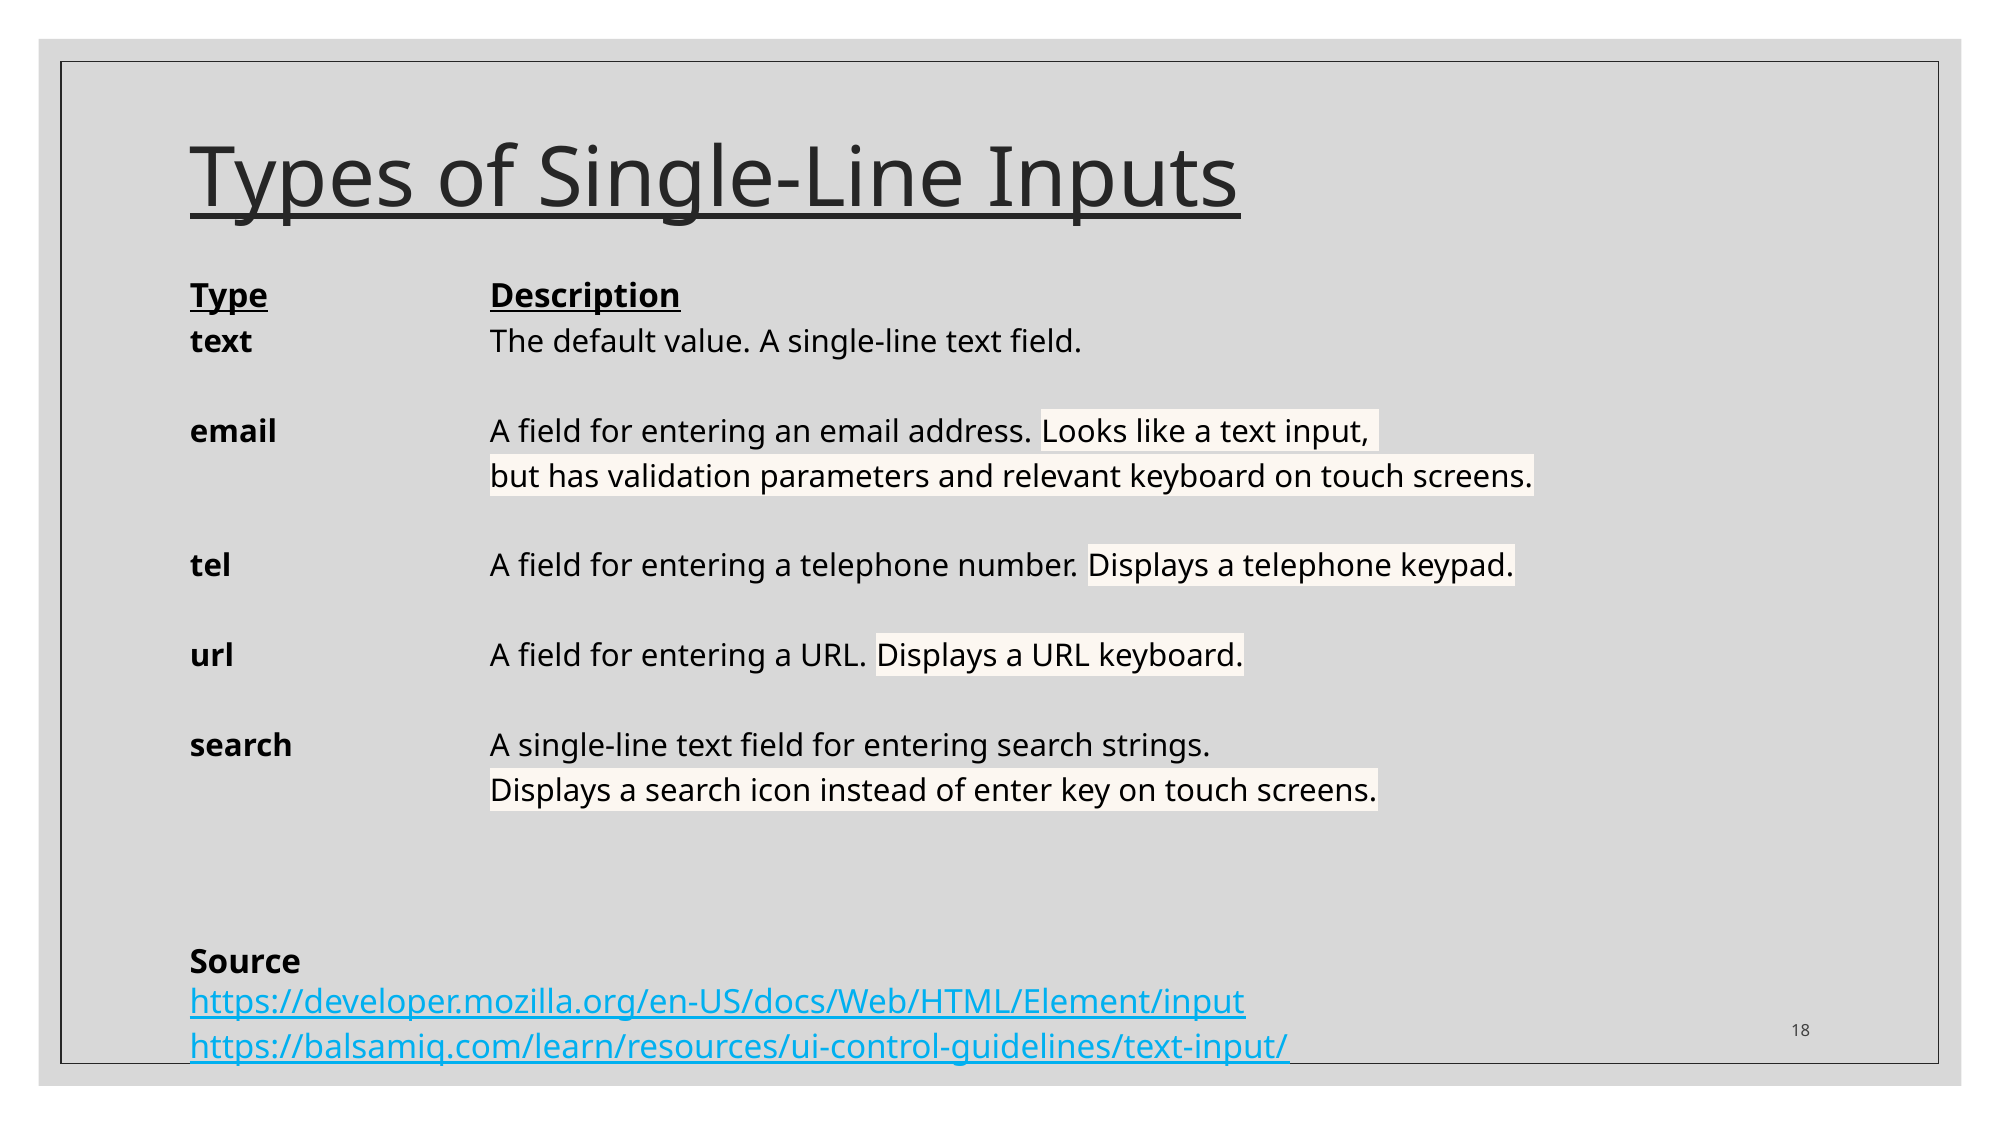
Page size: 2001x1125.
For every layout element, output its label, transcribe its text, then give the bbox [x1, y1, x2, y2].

list Type Description text The default value. A single-line text field. email A field for entering an email address. Looks like a text input, but has validation parameters and relevant keyboard on touch screens. tel A field for entering a telephone number. Displays a telephone keypad. url A field for entering a URL. Displays a URL keyboard. search A single-line text field for entering search strings. Displays a search icon instead of enter key on touch screens. [174, 258, 1941, 929]
title Types of Single-Line Inputs [174, 66, 1825, 258]
text_box Source https://developer.mozilla.org/en-US/docs/Web/HTML/Element/input https://balsamiq.com/learn/resources/ui-control-guidelines/text-input/ [174, 932, 1825, 1078]
